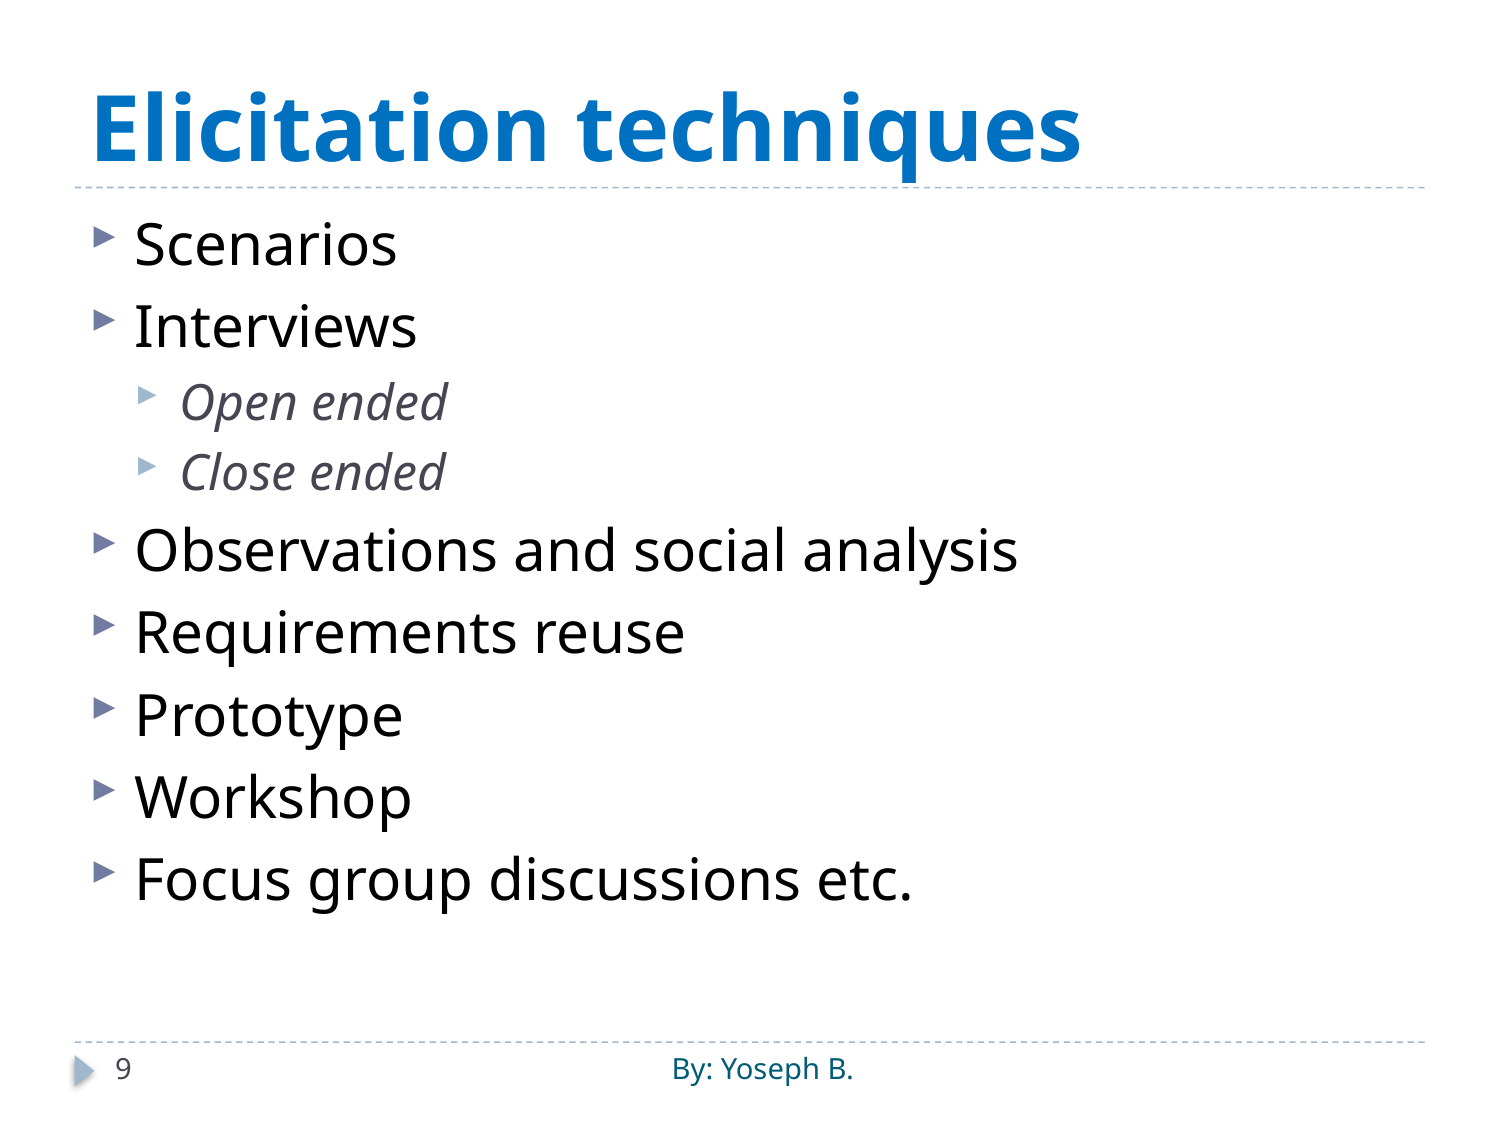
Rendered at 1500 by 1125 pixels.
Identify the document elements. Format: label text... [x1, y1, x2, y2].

list Scenarios Interviews Open ended Close ended Observations and social analysis Requirements reuse Prototype Workshop Focus group discussions etc. [75, 200, 1425, 1010]
title Elicitation techniques [75, 24, 1425, 188]
slide_number 9 [100, 1042, 426, 1103]
footer By: Yoseph B. [475, 1042, 1051, 1103]
